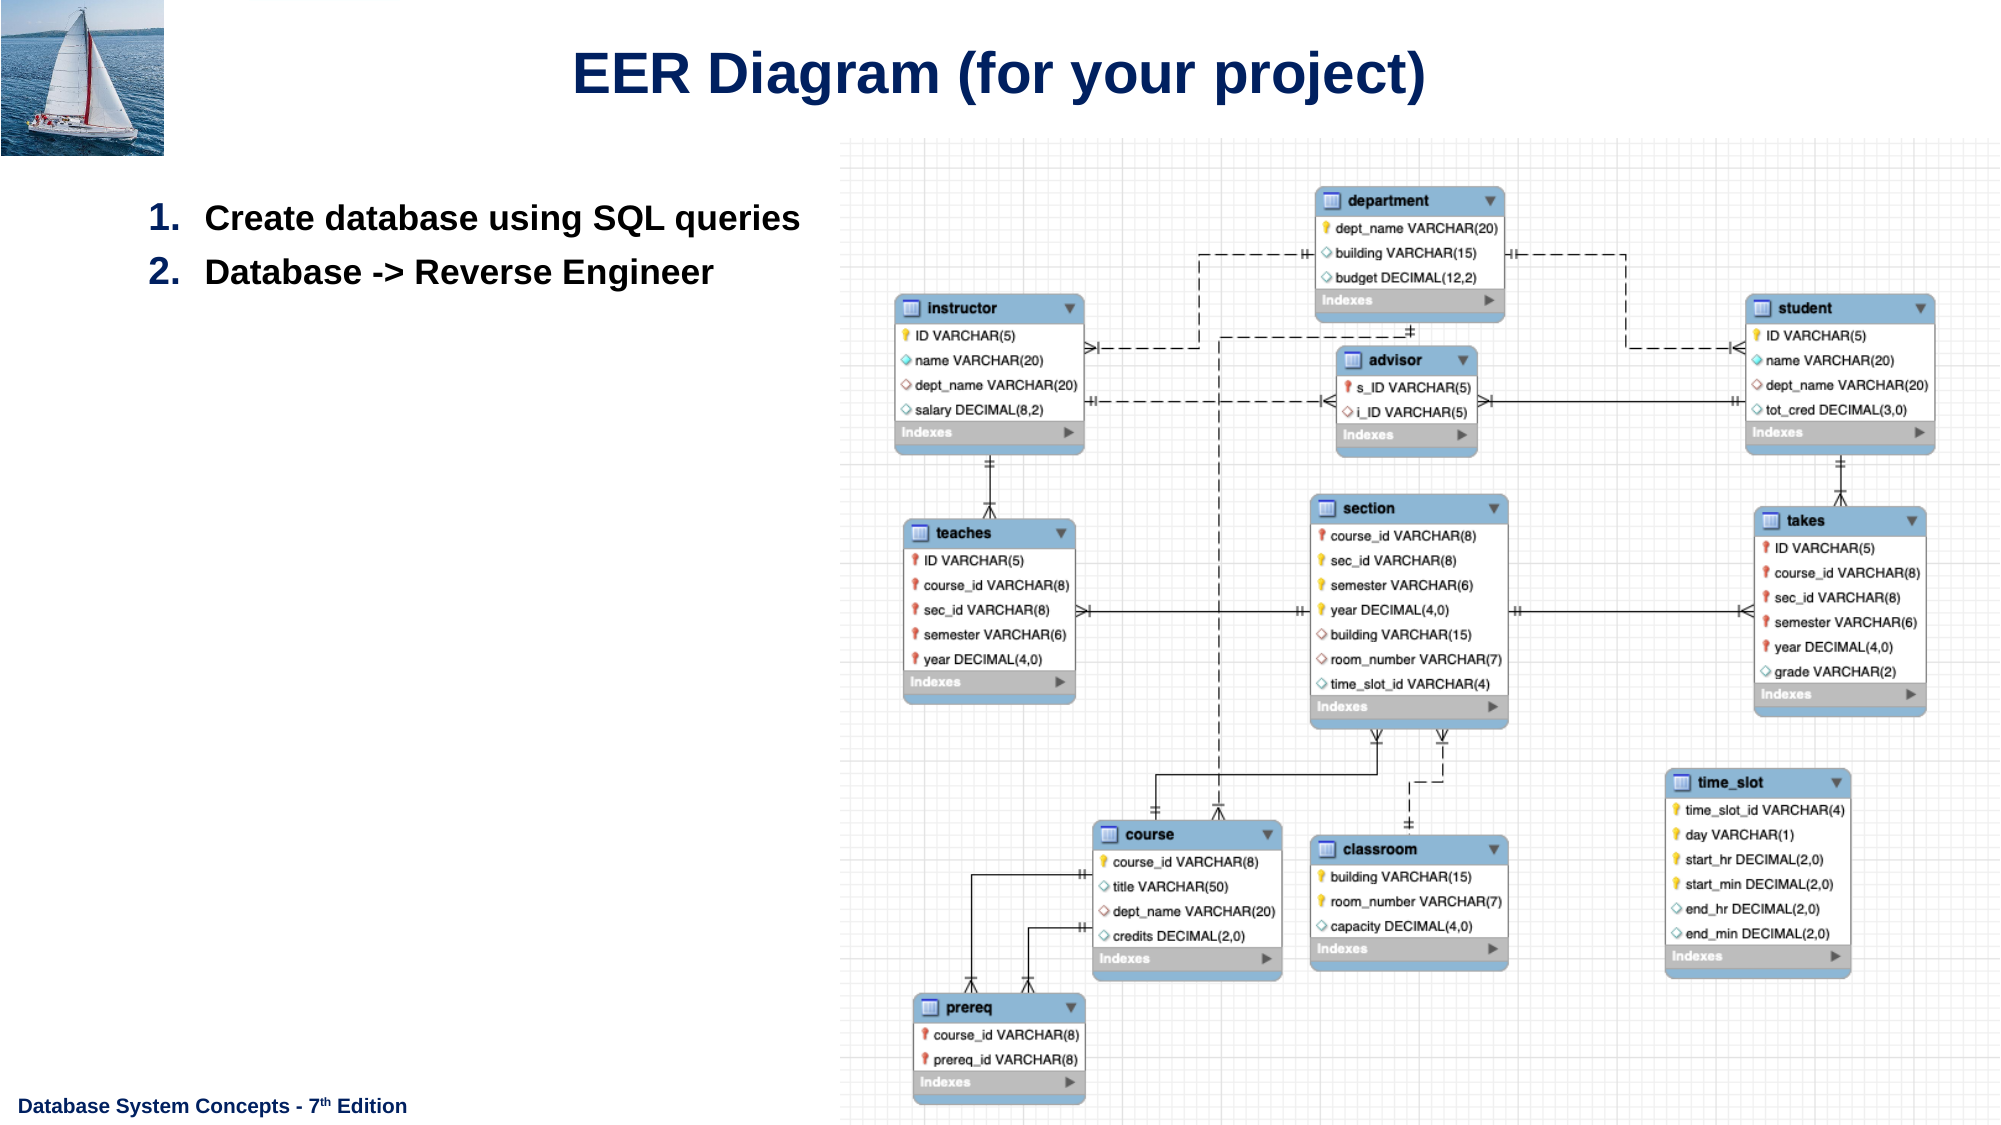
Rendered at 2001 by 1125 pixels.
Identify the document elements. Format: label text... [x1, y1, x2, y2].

text_box Create database using SQL queries Database -> Reverse Engineer [133, 187, 834, 938]
picture [839, 137, 2000, 1125]
title EER Diagram (for your project) [390, 38, 1610, 114]
picture [1, 0, 164, 156]
